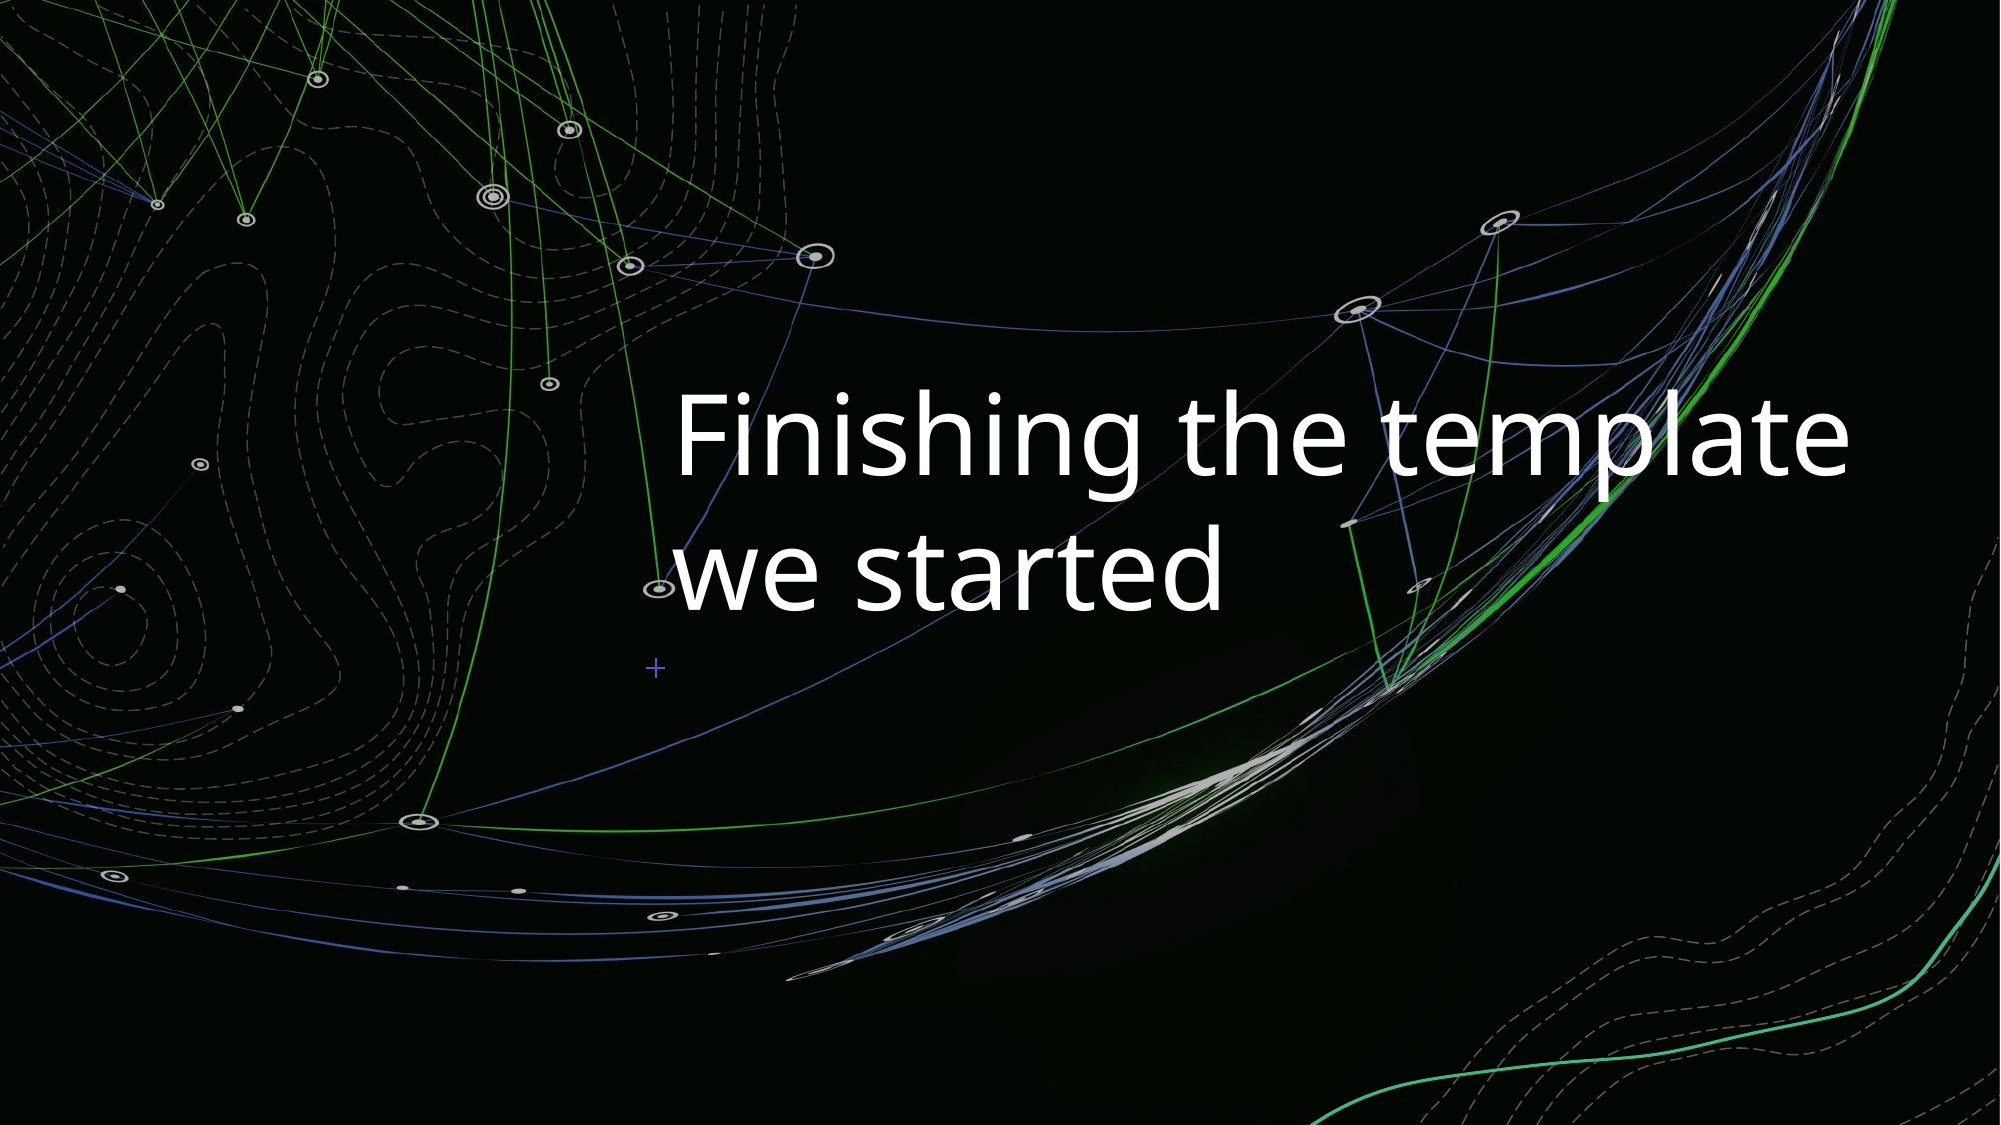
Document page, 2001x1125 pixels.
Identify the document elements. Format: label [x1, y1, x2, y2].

picture [0, 0, 2000, 1125]
text_box [0, 23, 817, 821]
text_box [1309, 537, 2000, 1125]
text_box [645, 658, 666, 678]
